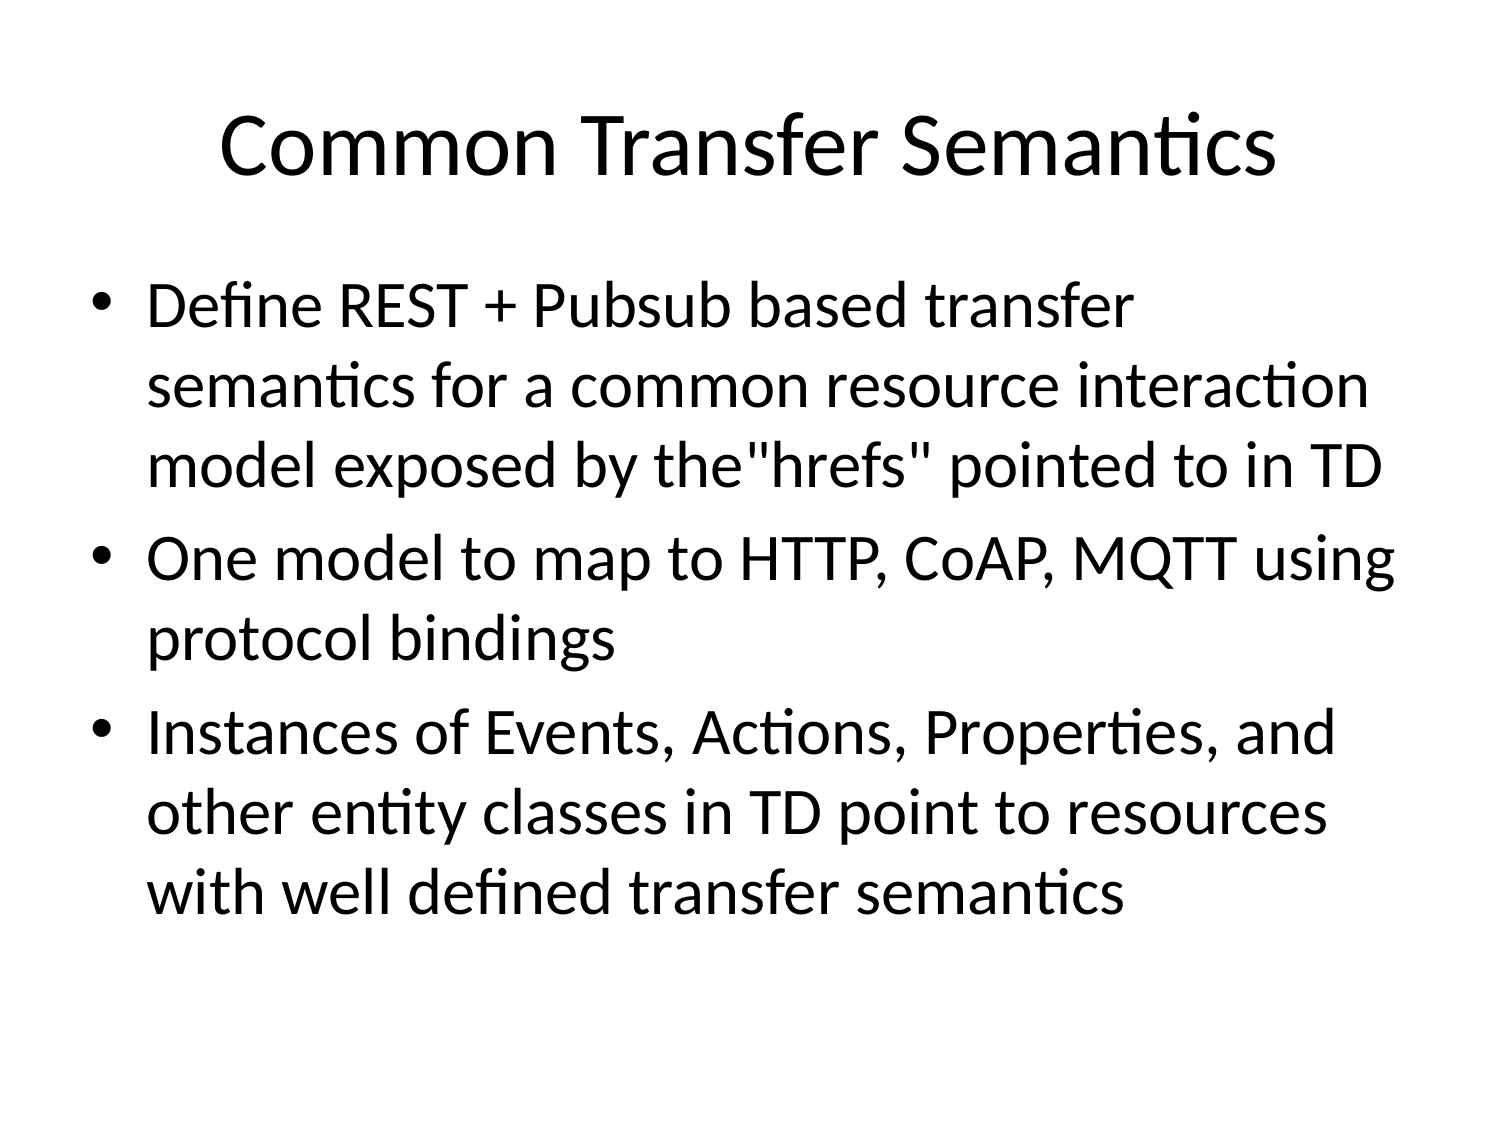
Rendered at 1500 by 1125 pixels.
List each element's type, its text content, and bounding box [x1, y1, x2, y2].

title Common Transfer Semantics [75, 45, 1425, 233]
list Define REST + Pubsub based transfer semantics for a common resource interaction model exposed by the"hrefs" pointed to in TD One model to map to HTTP, CoAP, MQTT using protocol bindings Instances of Events, Actions, Properties, and other entity classes in TD point to resources with well defined transfer semantics [75, 252, 1425, 996]
